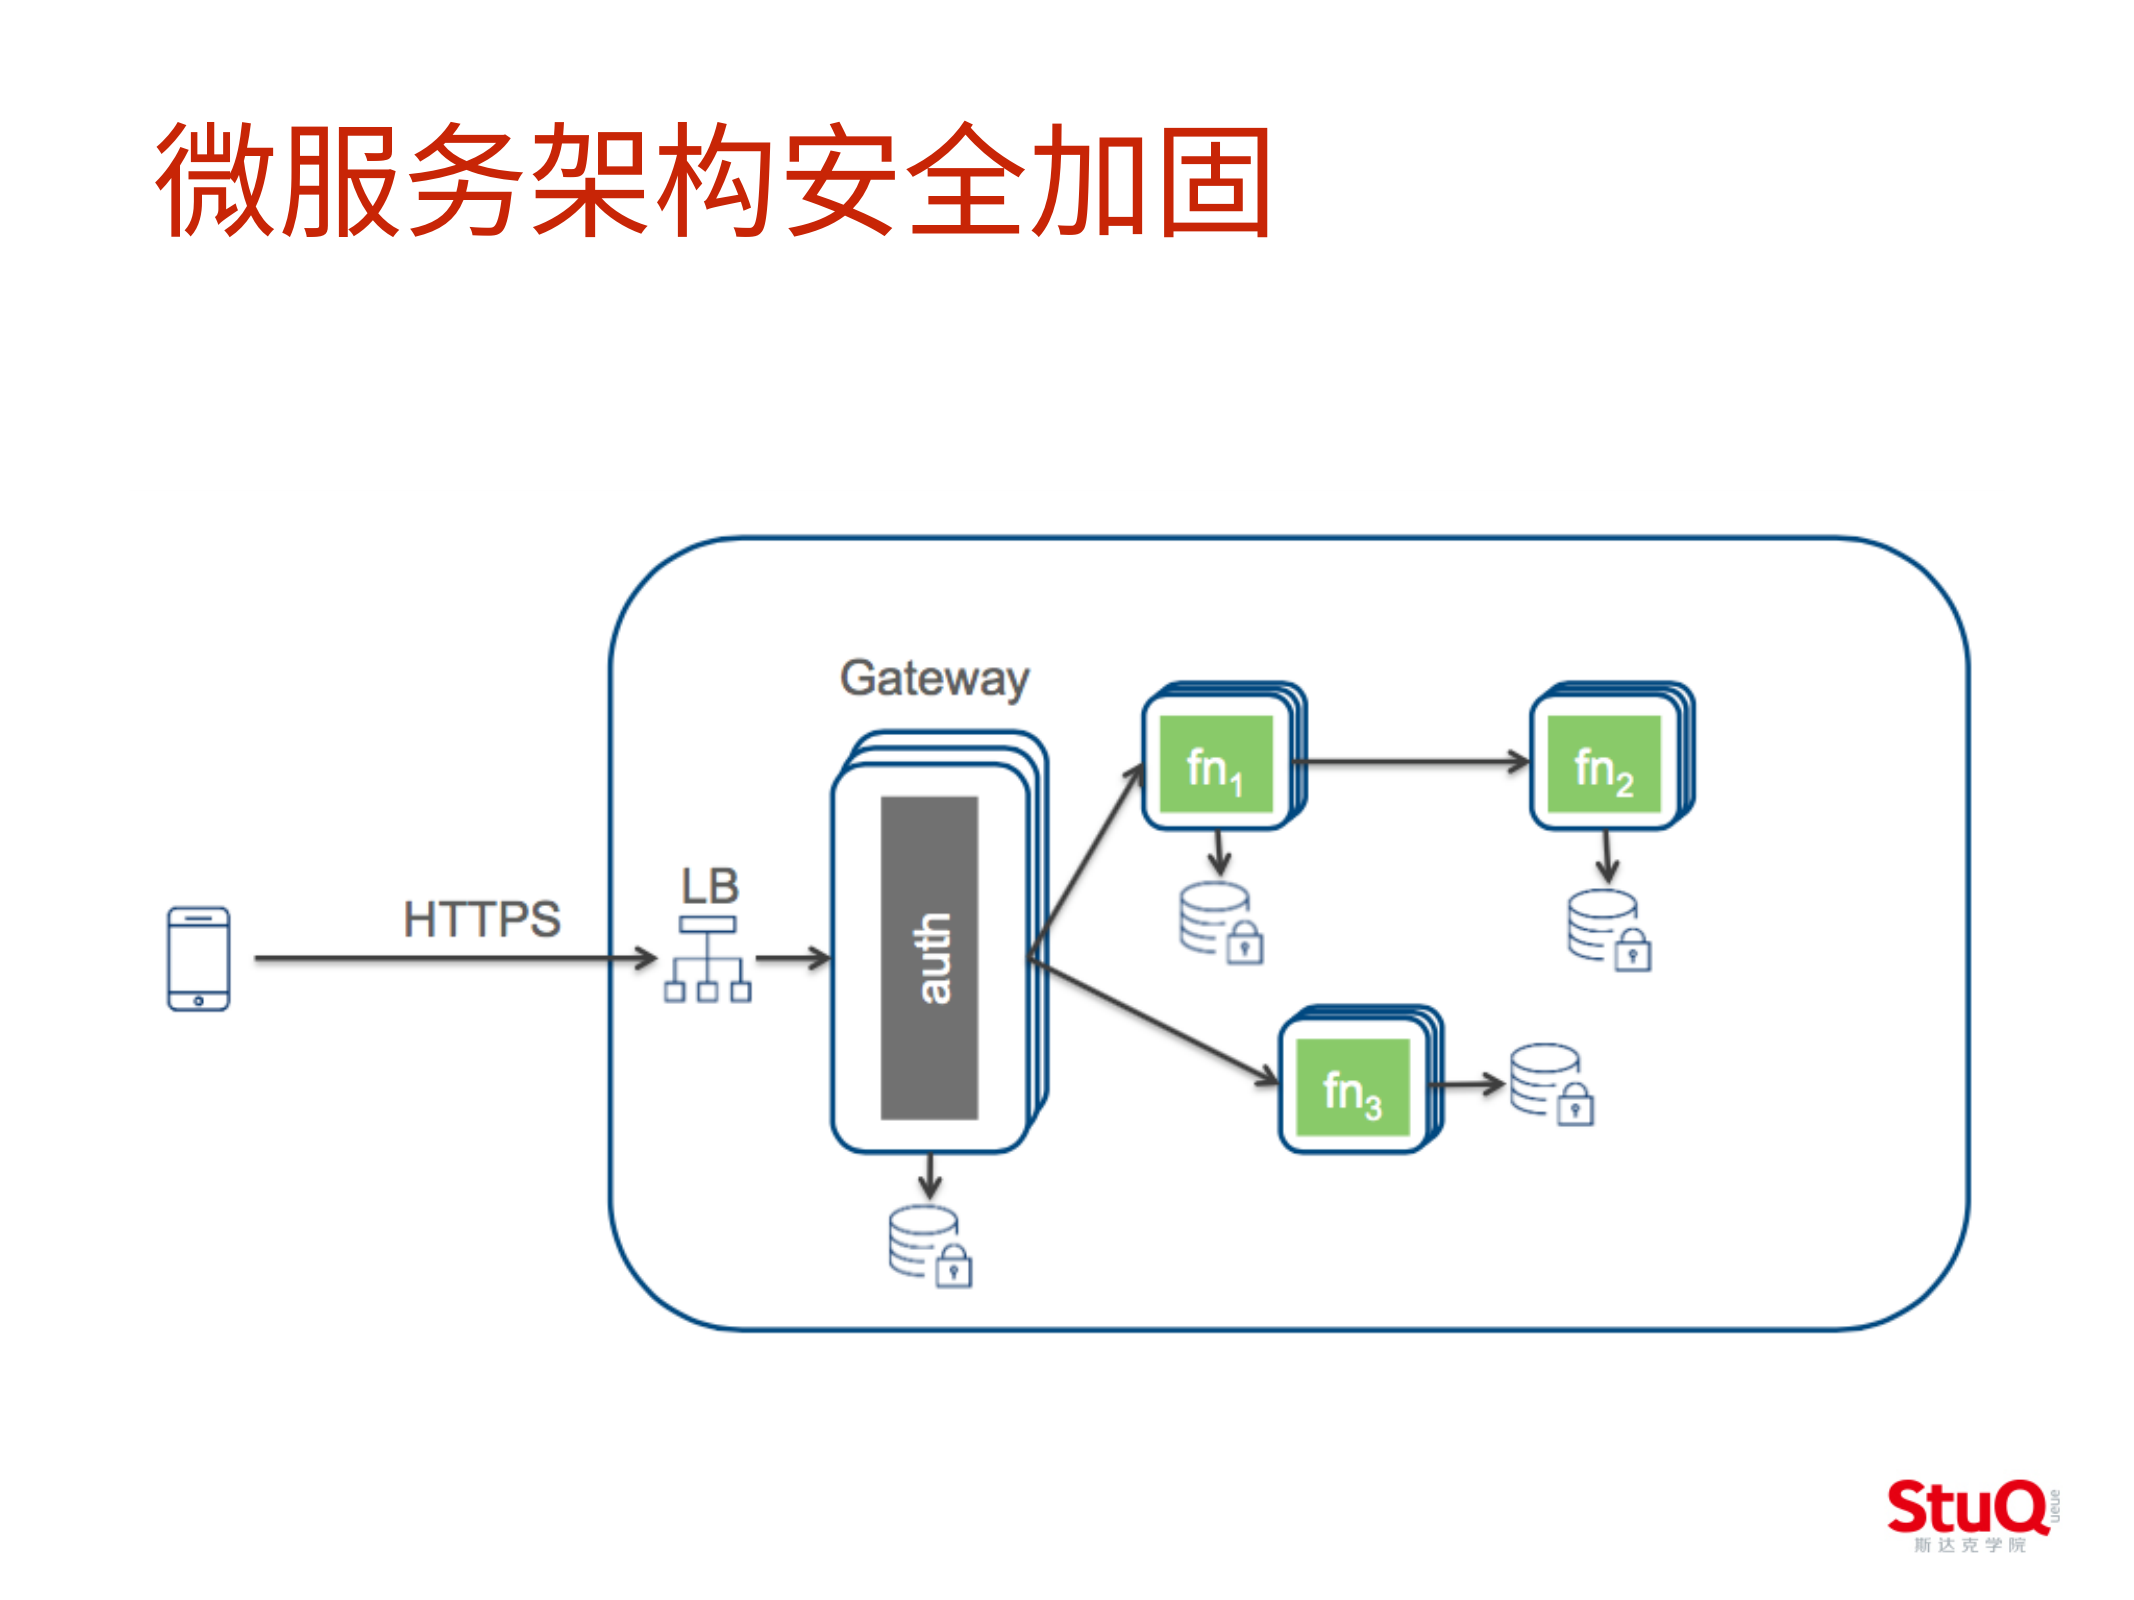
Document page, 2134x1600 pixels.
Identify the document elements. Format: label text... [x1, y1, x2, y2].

picture [0, 0, 2134, 1600]
text_box 微服务架构安全加固 [145, 94, 1288, 262]
